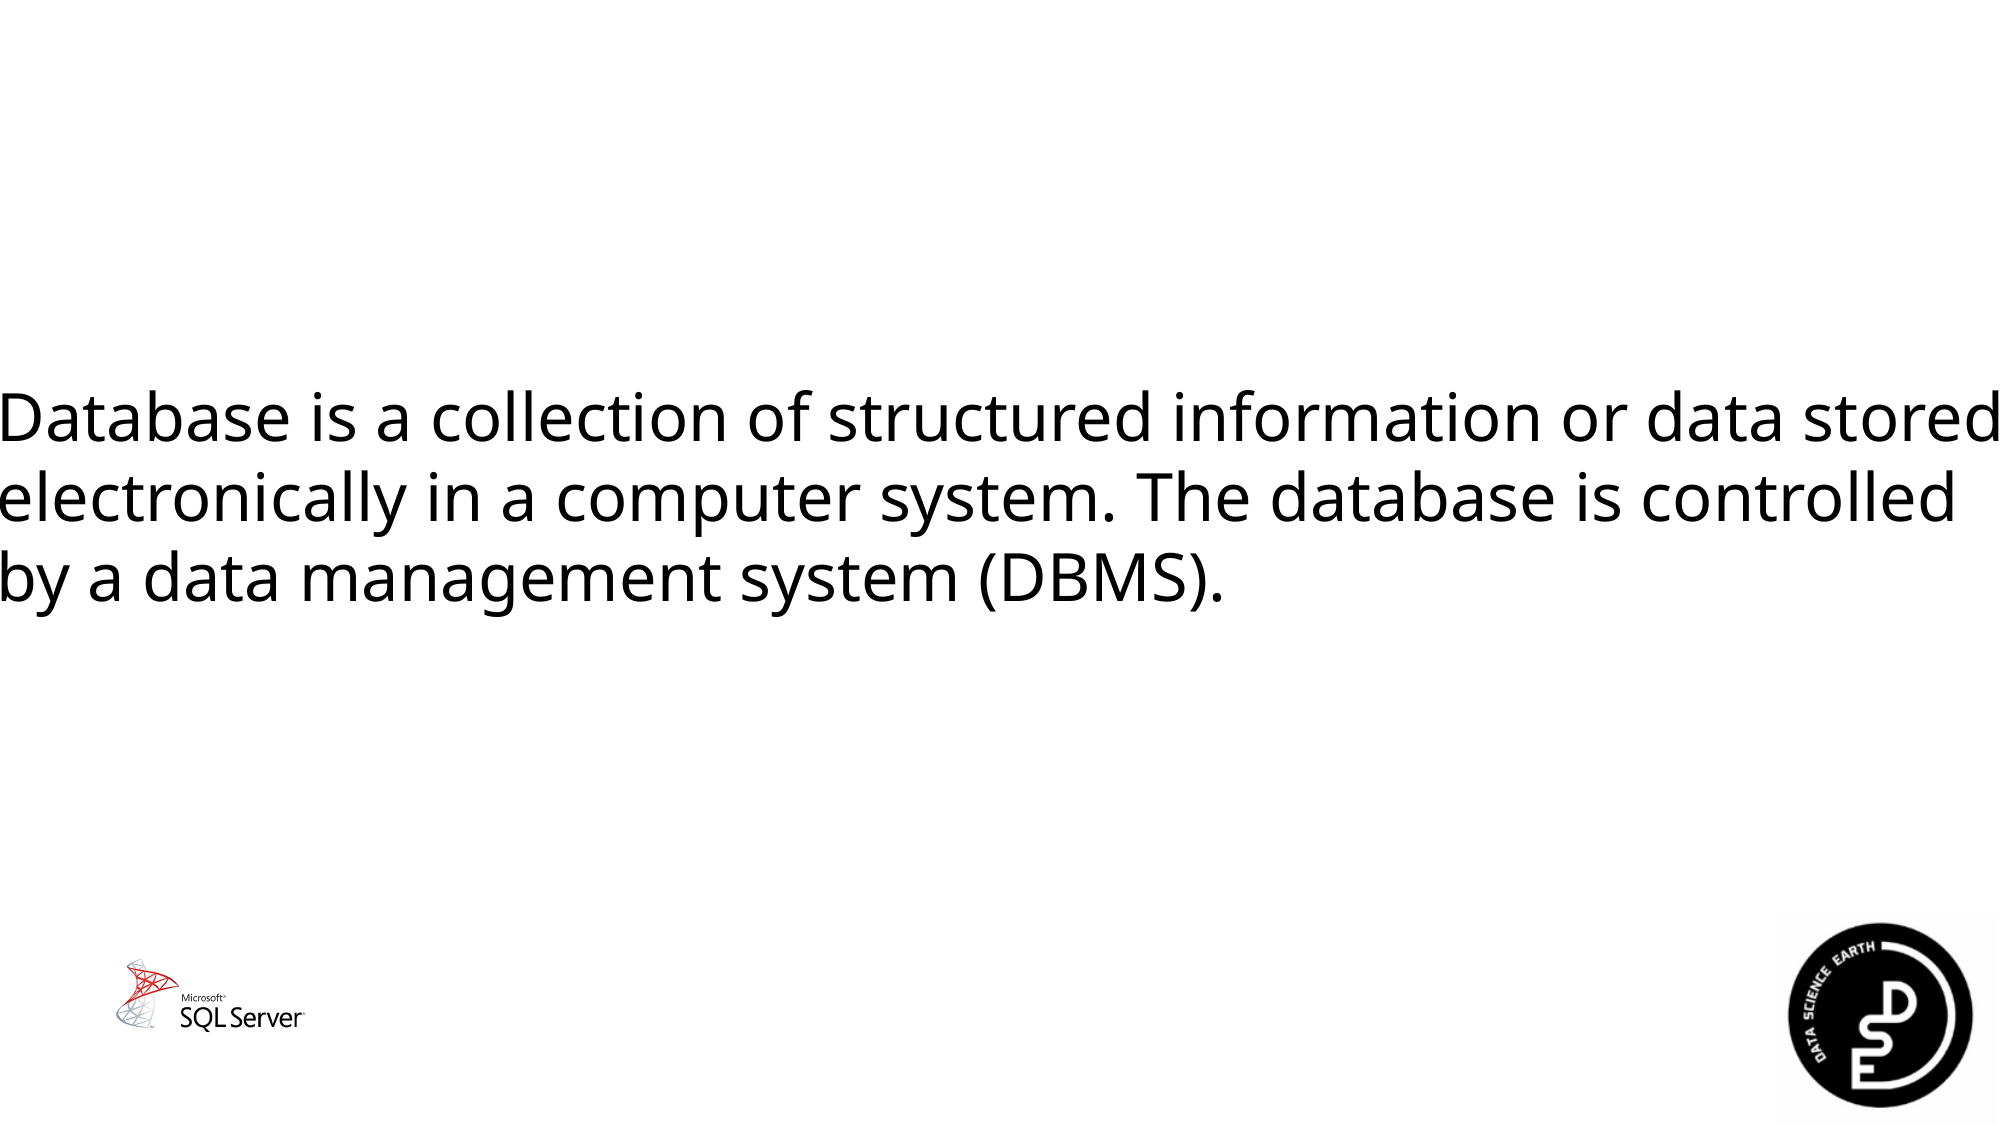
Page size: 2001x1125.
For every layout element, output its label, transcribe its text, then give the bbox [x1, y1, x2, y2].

text_box Database is a collection of structured information or data stored electronically in a computer system. The database is controlled by a data management system (DBMS). [0, 367, 2000, 622]
picture [1773, 913, 2000, 1125]
picture [0, 899, 455, 1125]
